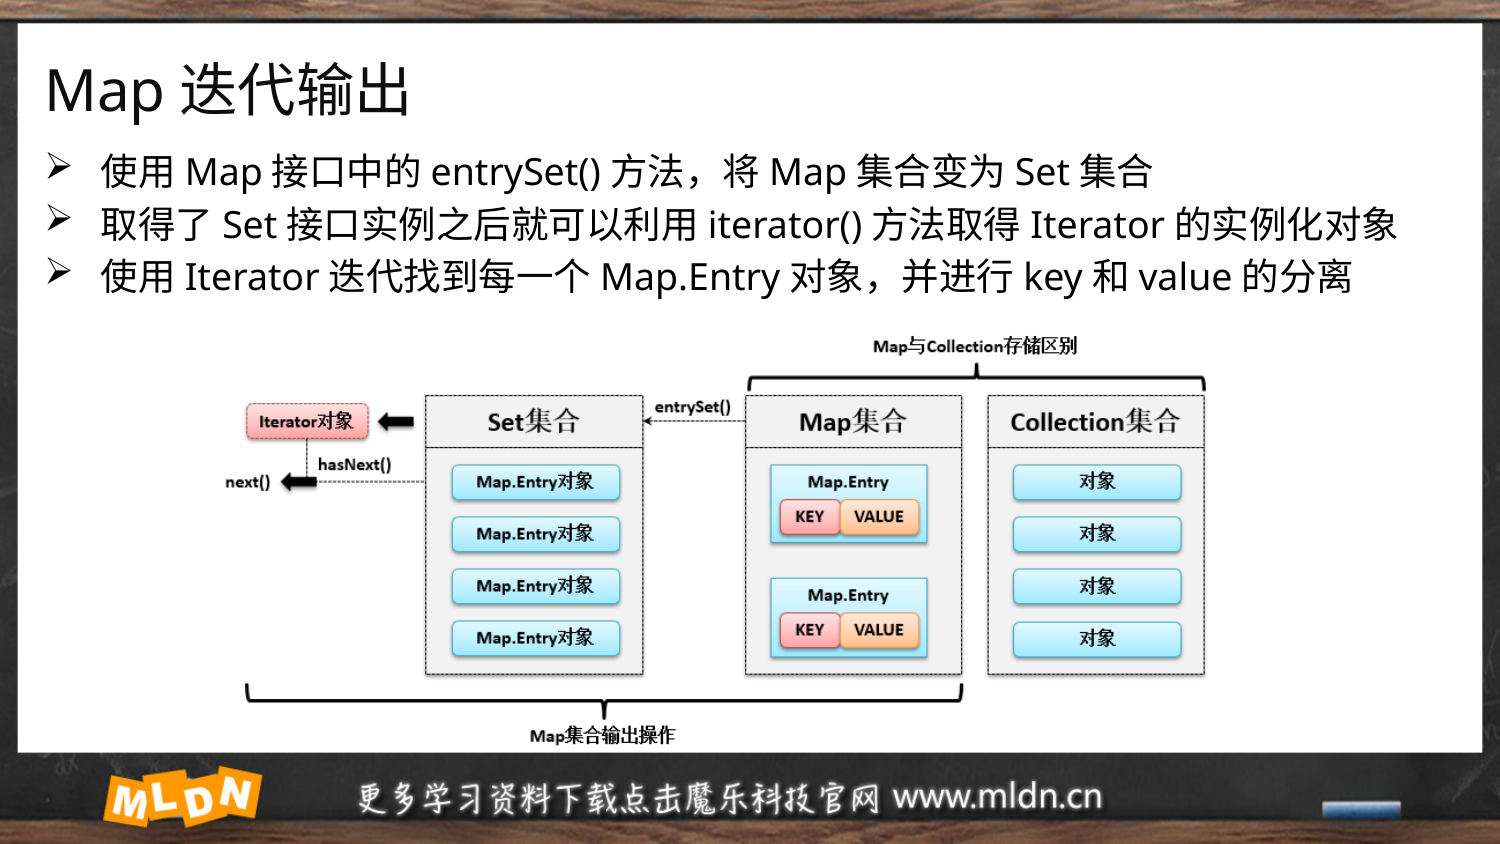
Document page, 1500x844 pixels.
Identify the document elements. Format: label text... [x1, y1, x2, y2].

picture [0, 0, 1500, 844]
title Map迭代输出 [29, 34, 1471, 140]
list 使用Map接口中的entrySet()方法，将Map集合变为Set集合 取得了Set接口实例之后就可以利用iterator()方法取得Iterator的实例化对象 使用Iterator迭代找到每一个Map.Entry对象，并进行key和value的分离 [29, 140, 1471, 729]
